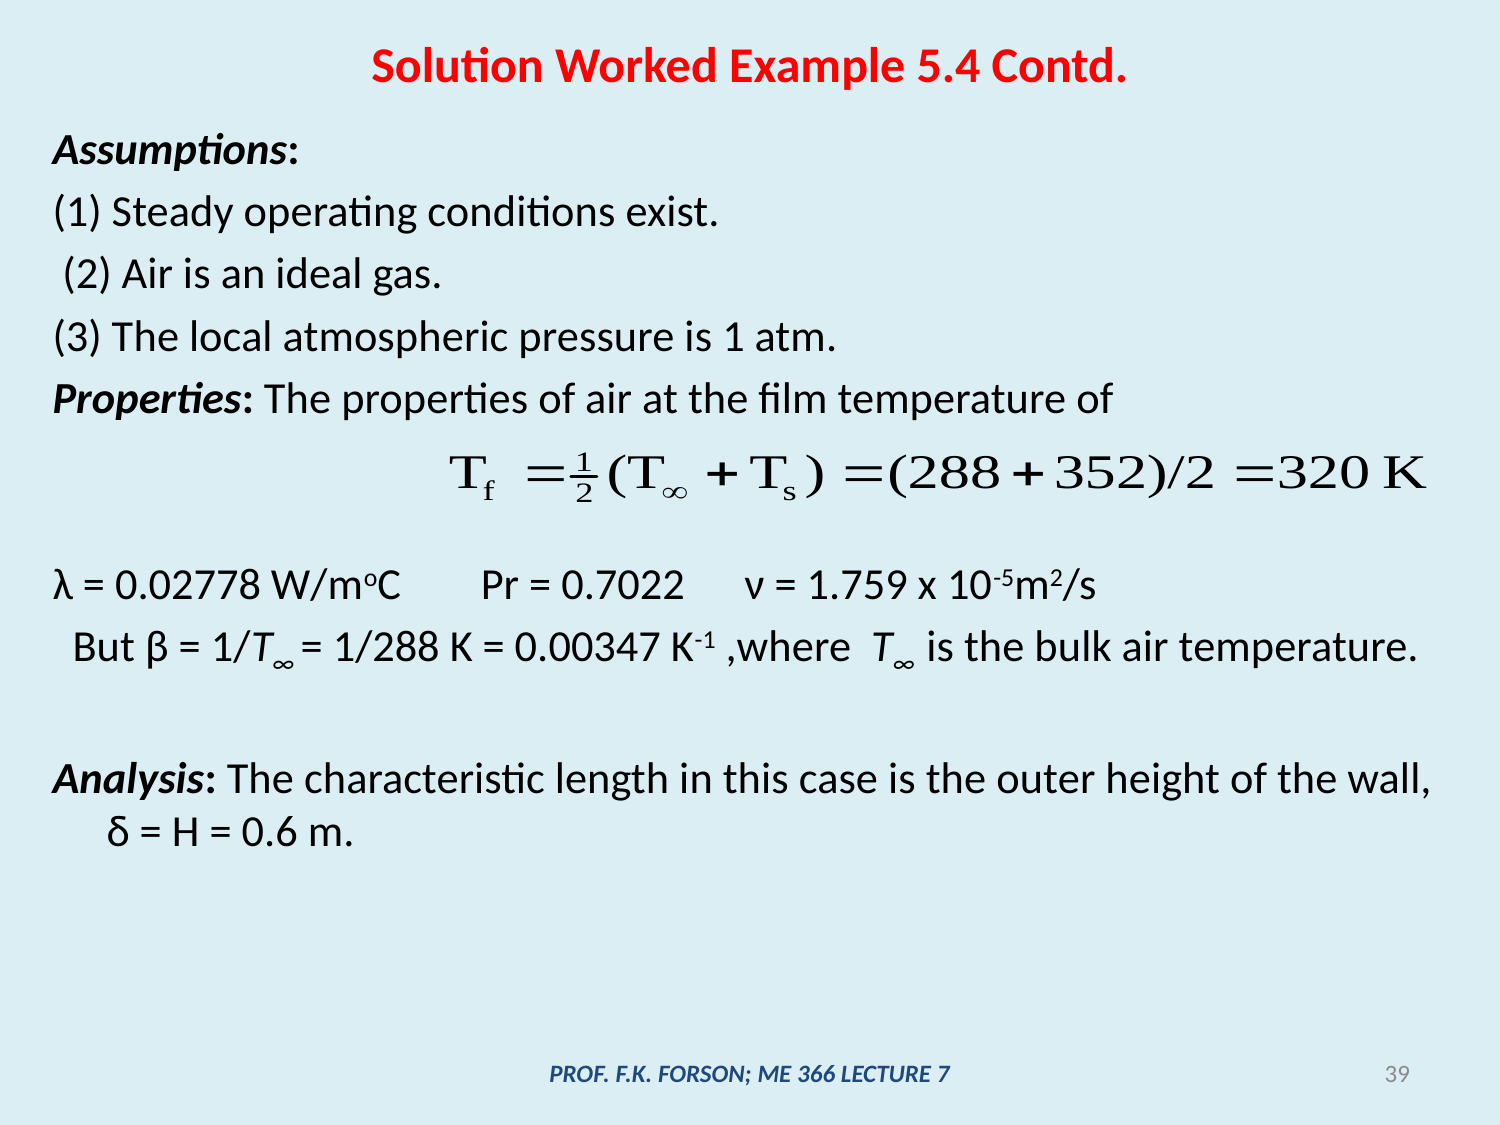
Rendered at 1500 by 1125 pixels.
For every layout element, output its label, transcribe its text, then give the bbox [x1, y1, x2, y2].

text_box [440, 439, 1438, 513]
list Assumptions: (1) Steady operating conditions exist. (2) Air is an ideal gas. (3) The local atmospheric pressure is 1 atm. Properties: The properties of air at the film temperature of λ = 0.02778 W/moC Pr = 0.7022 ν = 1.759 x 10-5m2/s But β = 1/T∞ = 1/288 K = 0.00347 K-1 ,where T∞ is the bulk air temperature. Analysis: The characteristic length in this case is the outer height of the wall, δ = H = 0.6 m. [37, 112, 1463, 1063]
slide_number 39 [1074, 1042, 1425, 1103]
footer PROF. F.K. FORSON; ME 366 LECTURE 7 [512, 1042, 988, 1103]
title Solution Worked Example 5.4 Contd. [75, 12, 1425, 112]
